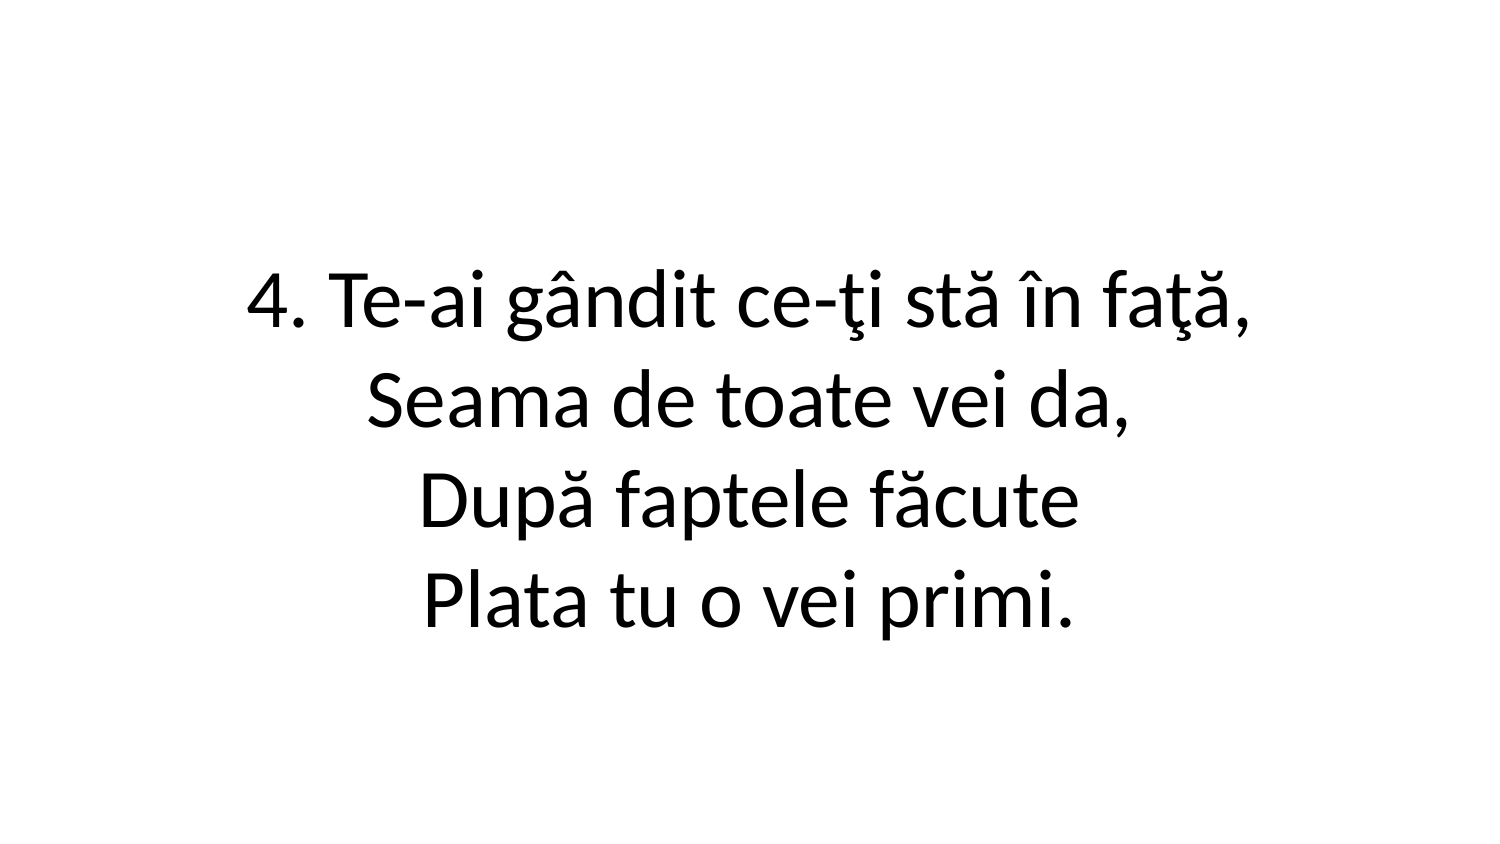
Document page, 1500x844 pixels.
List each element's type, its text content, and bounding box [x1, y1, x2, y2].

text_box 4. Te-ai gândit ce-ţi stă în faţă, Seama de toate vei da, După faptele făcute Plata tu o vei primi. [231, 192, 1269, 652]
